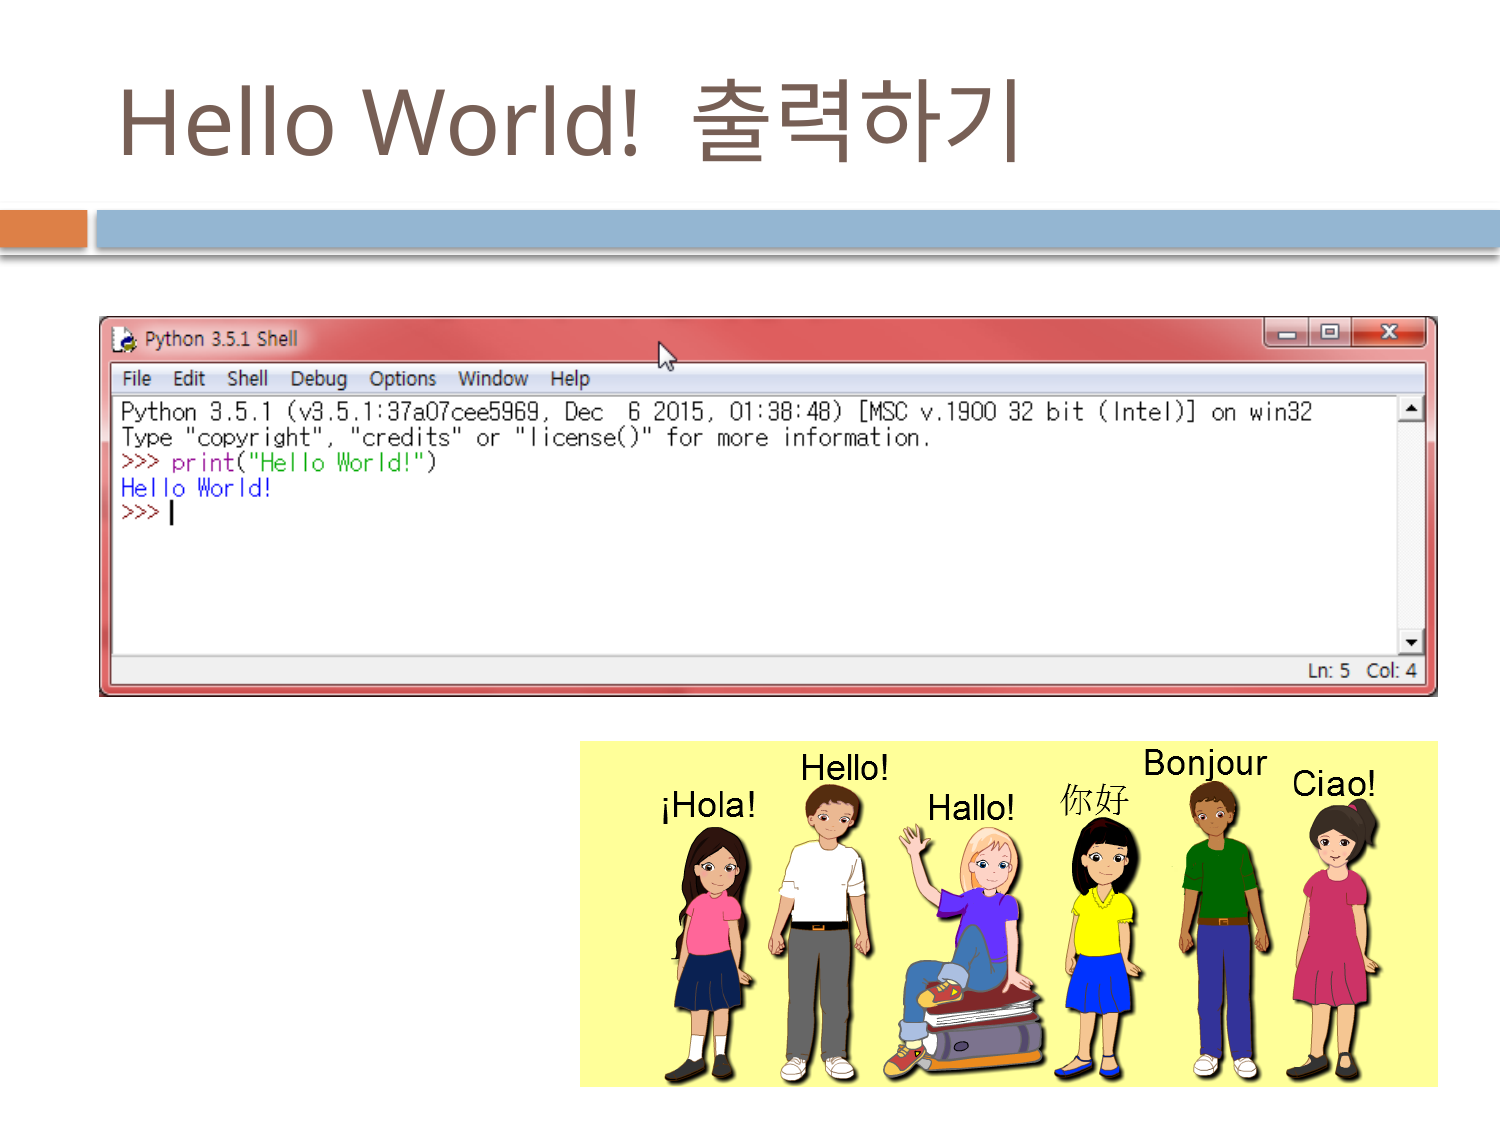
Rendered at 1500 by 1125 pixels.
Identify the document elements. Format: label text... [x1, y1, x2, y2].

title Hello World! 출력하기 [100, 37, 1438, 200]
picture [99, 316, 1438, 698]
picture [580, 741, 1438, 1087]
